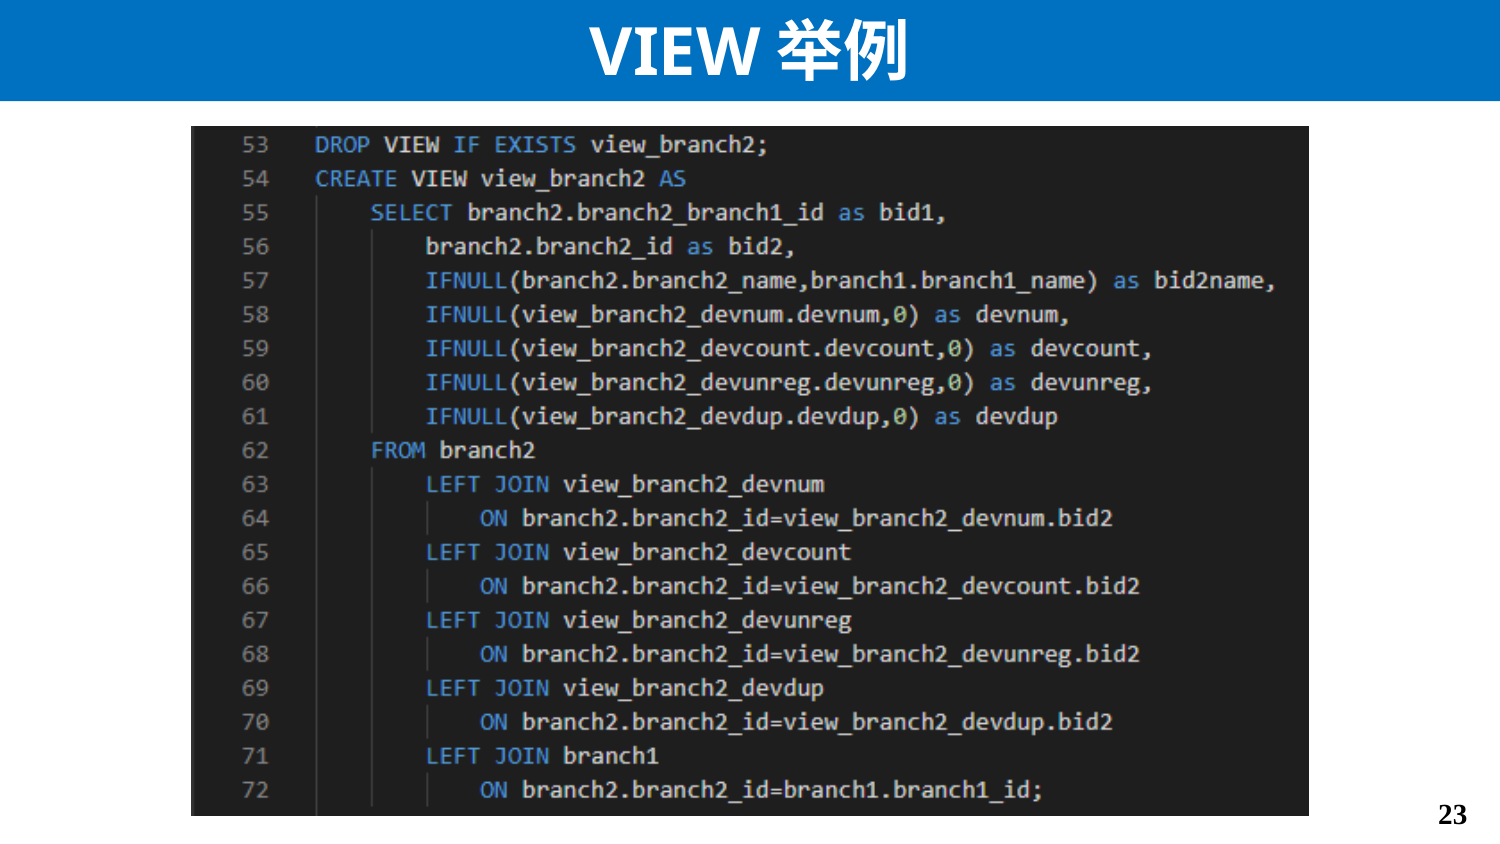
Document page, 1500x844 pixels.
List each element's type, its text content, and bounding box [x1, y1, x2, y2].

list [191, 126, 1309, 816]
title VIEW举例 [0, 0, 1500, 102]
